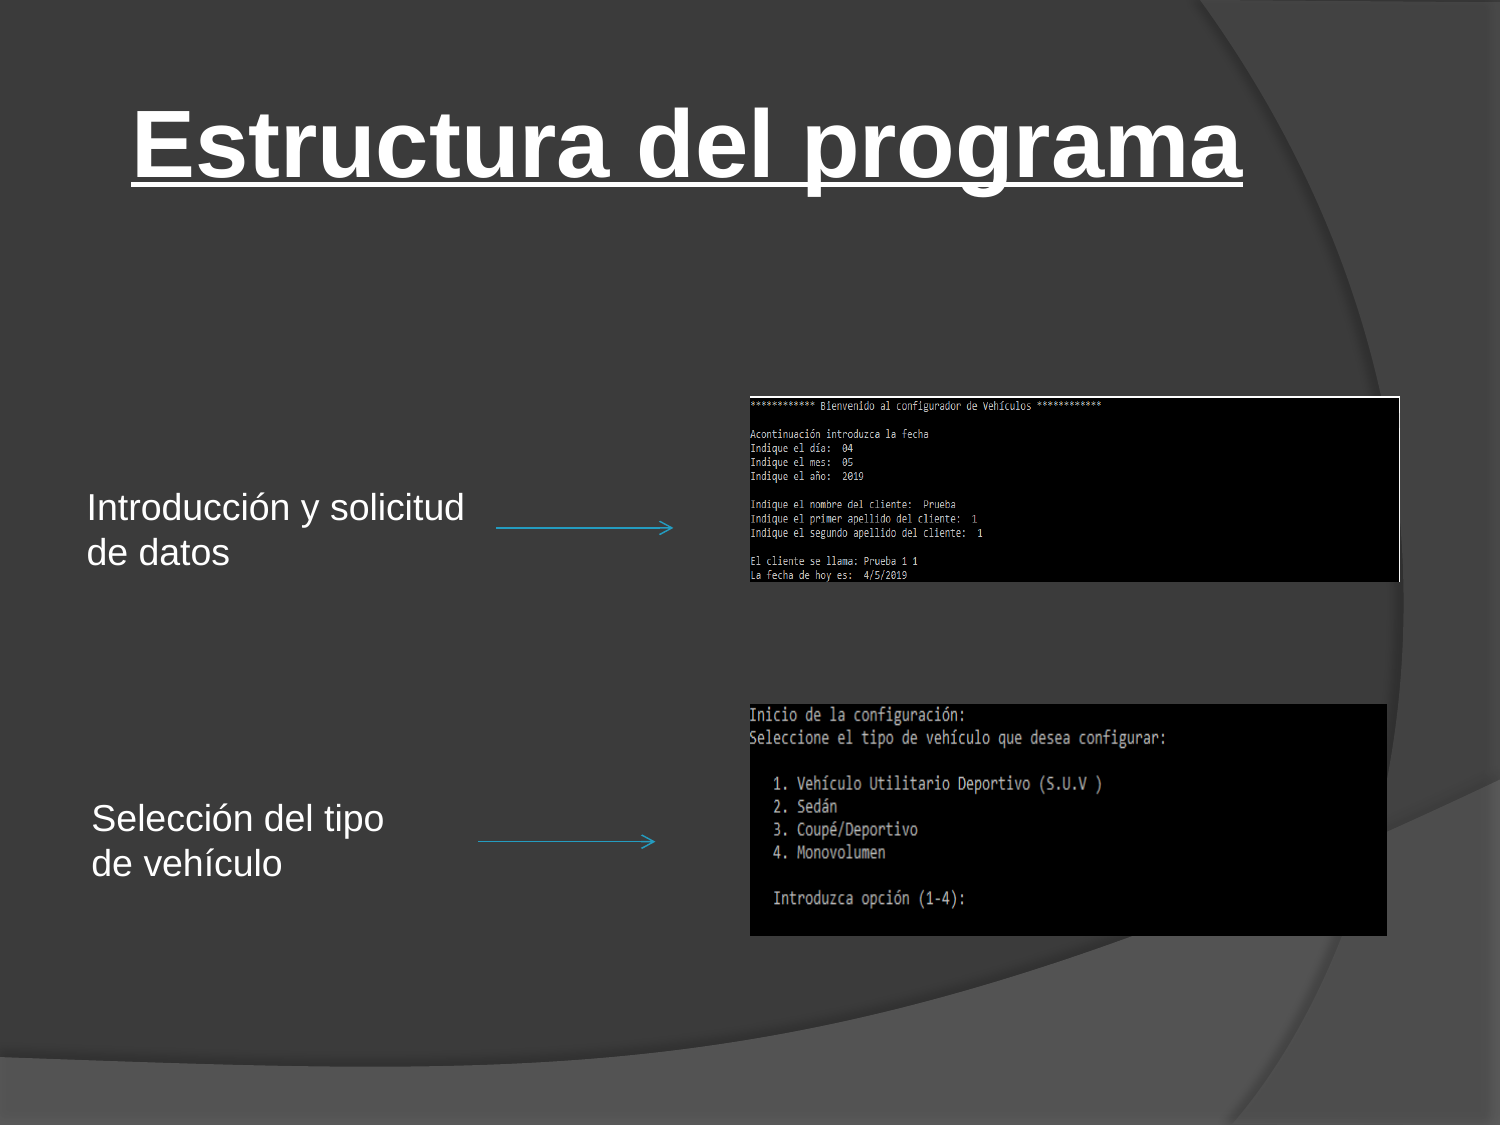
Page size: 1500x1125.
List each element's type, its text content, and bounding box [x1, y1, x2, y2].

text_box Introducción y solicitud de datos [71, 475, 498, 581]
text_box Selección del tipo de vehículo [76, 786, 443, 892]
title Estructura del programa [75, 45, 1300, 233]
picture [749, 396, 1400, 582]
picture [749, 703, 1387, 936]
